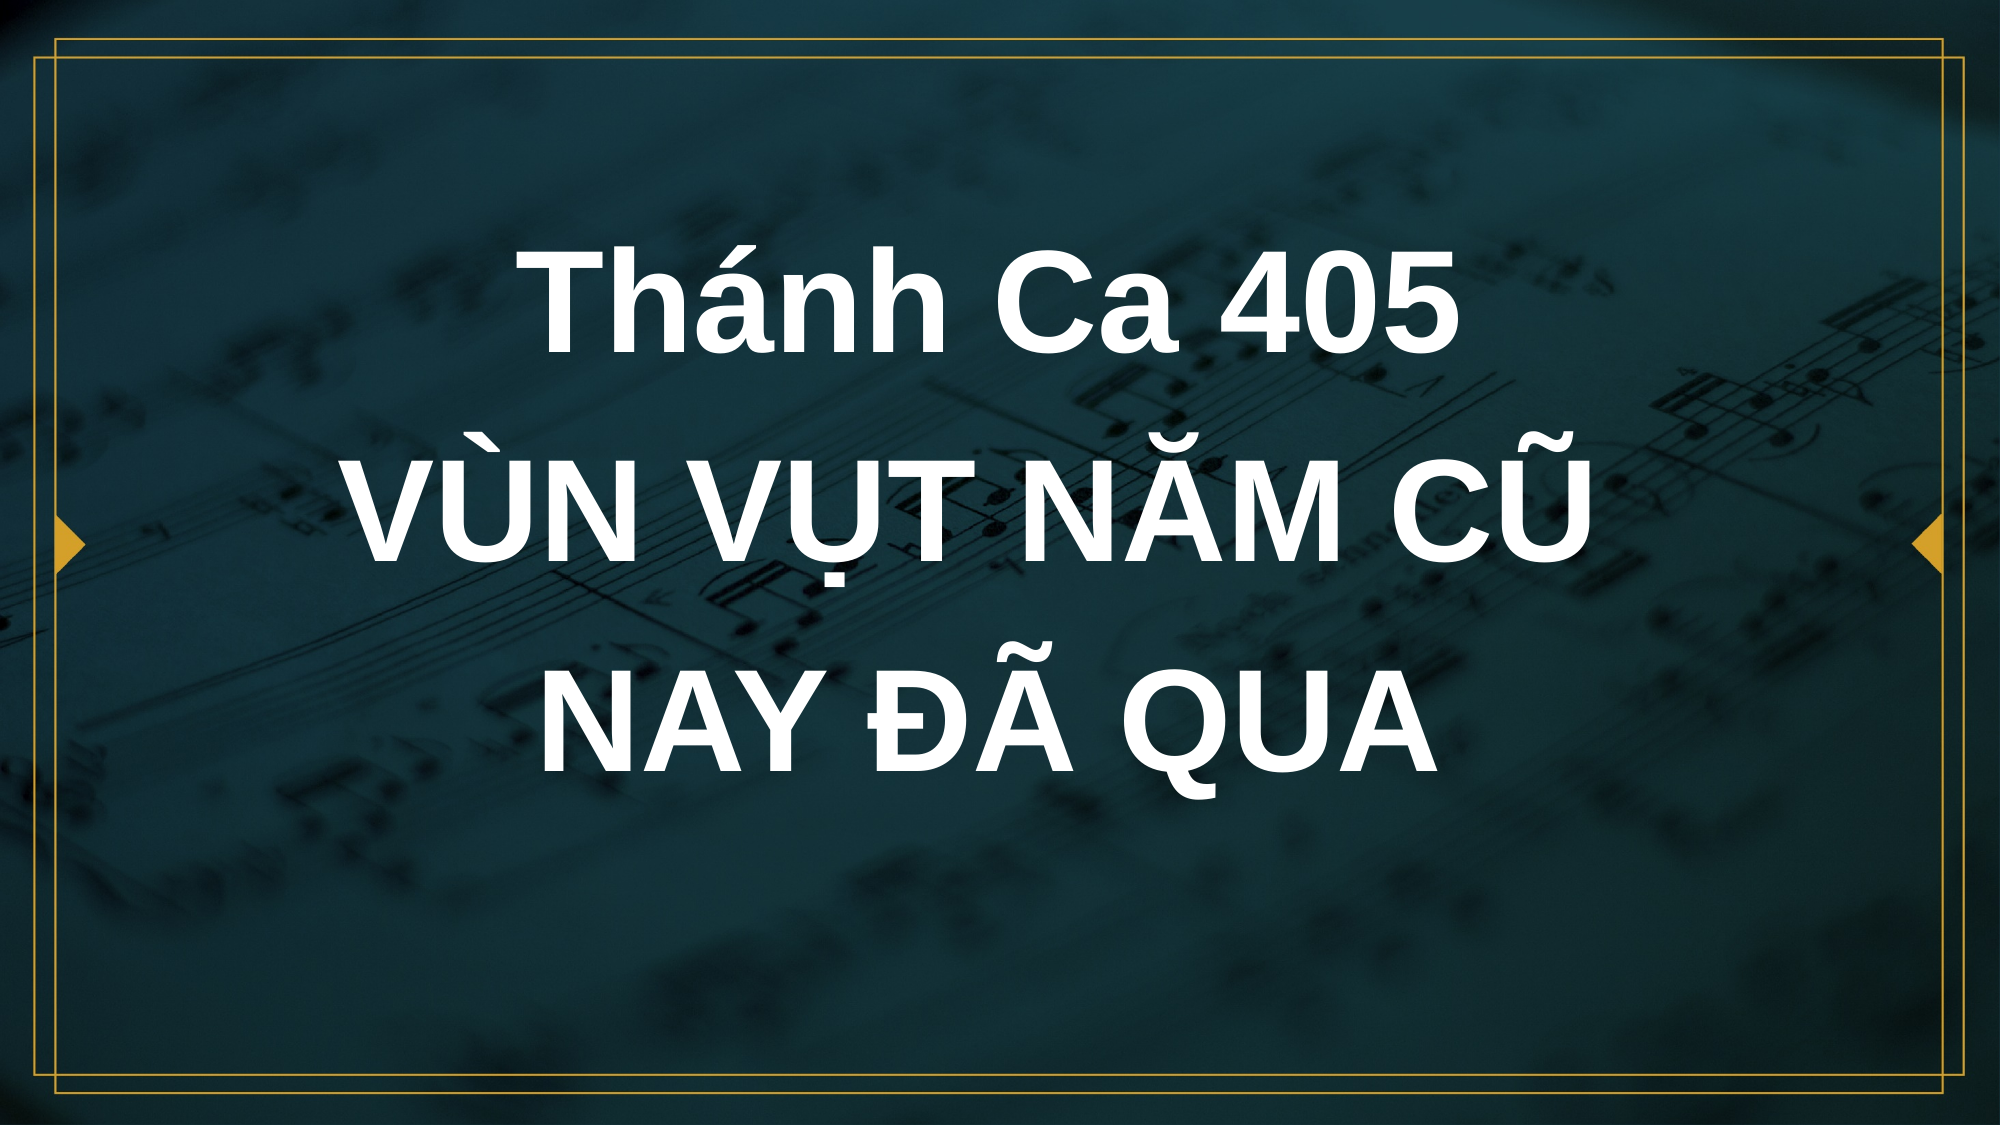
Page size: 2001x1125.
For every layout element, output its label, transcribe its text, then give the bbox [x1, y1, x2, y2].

picture [0, 0, 2000, 1125]
title Thánh Ca 405 VÙN VỤT NĂM CŨ NAY ĐÃ QUA [103, 151, 1875, 821]
